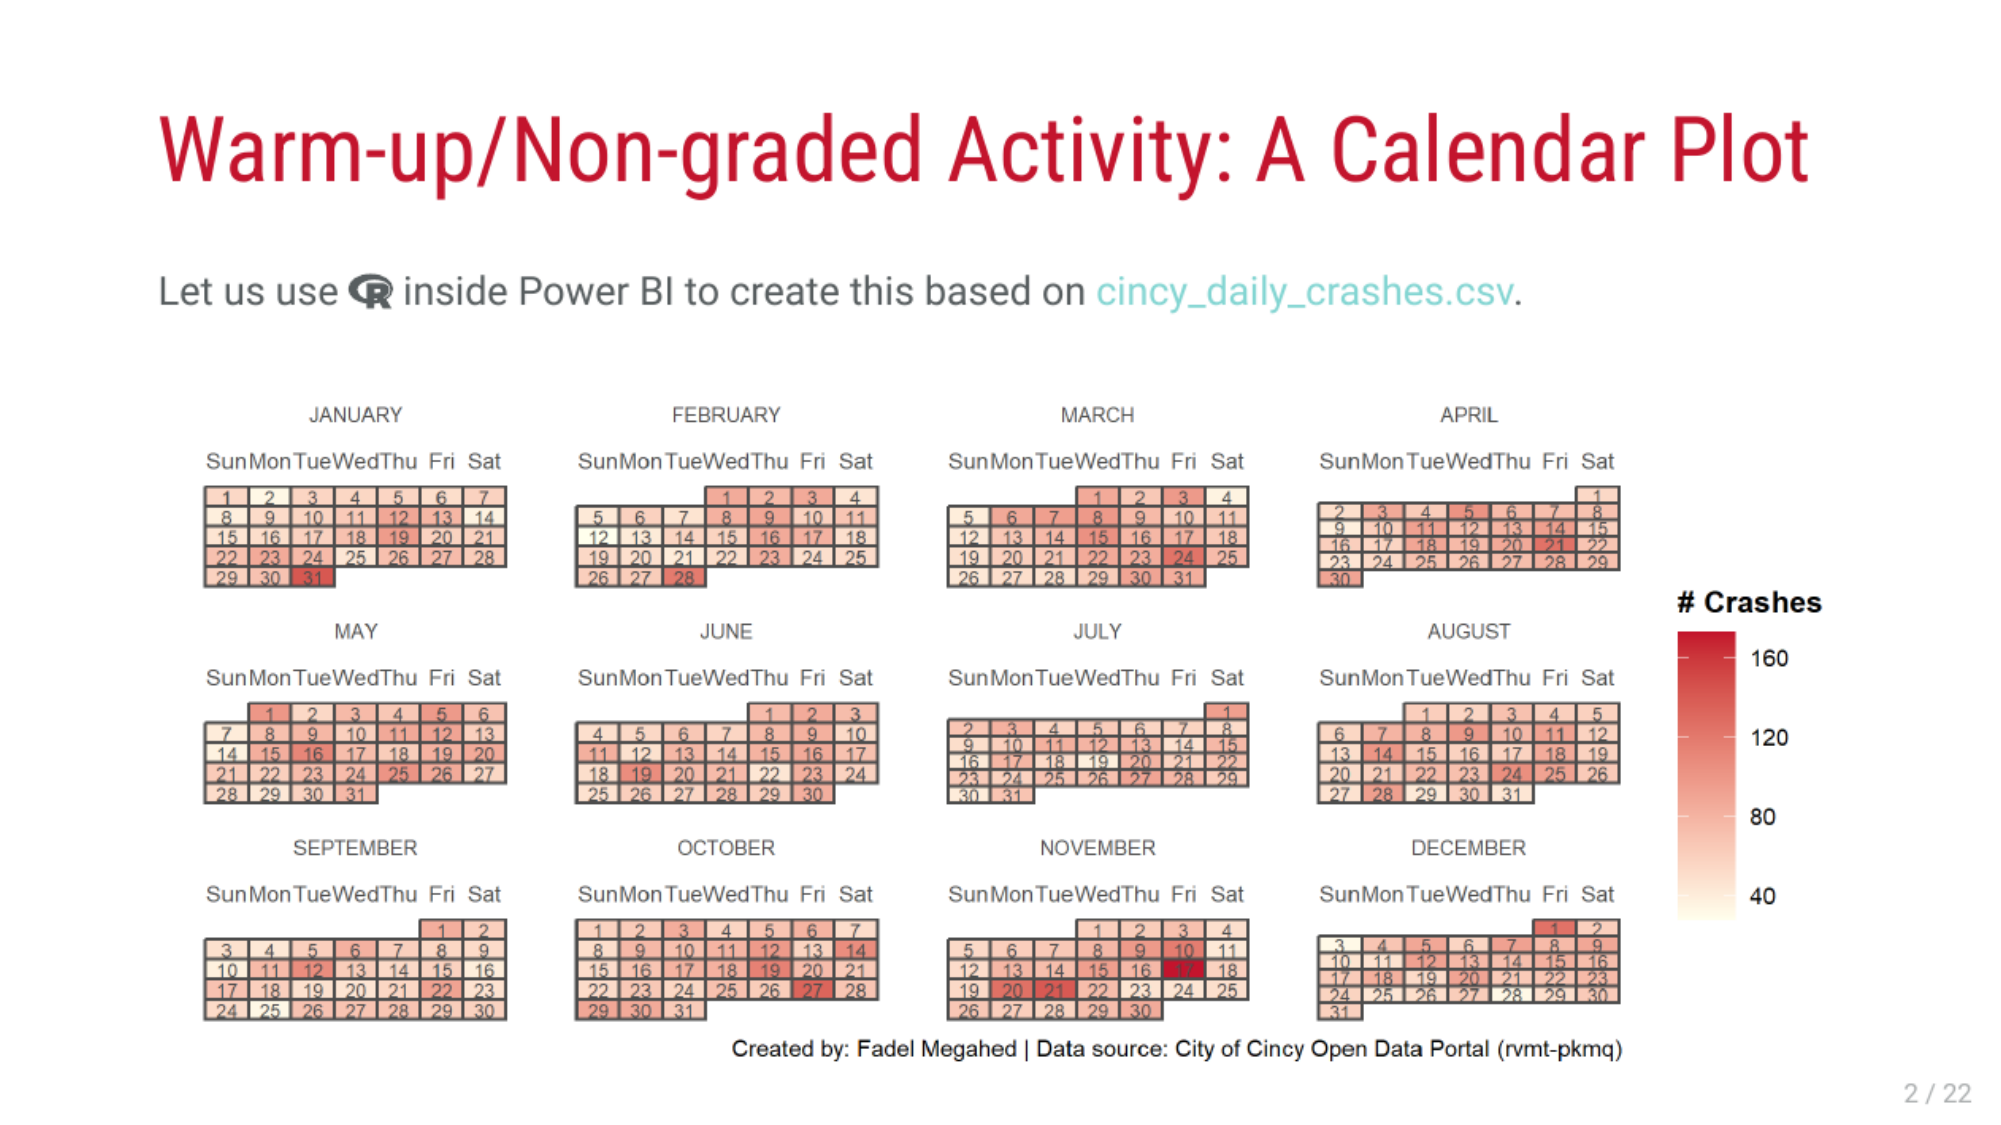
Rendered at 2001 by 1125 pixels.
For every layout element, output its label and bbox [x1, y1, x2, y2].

list [0, 0, 2000, 1125]
